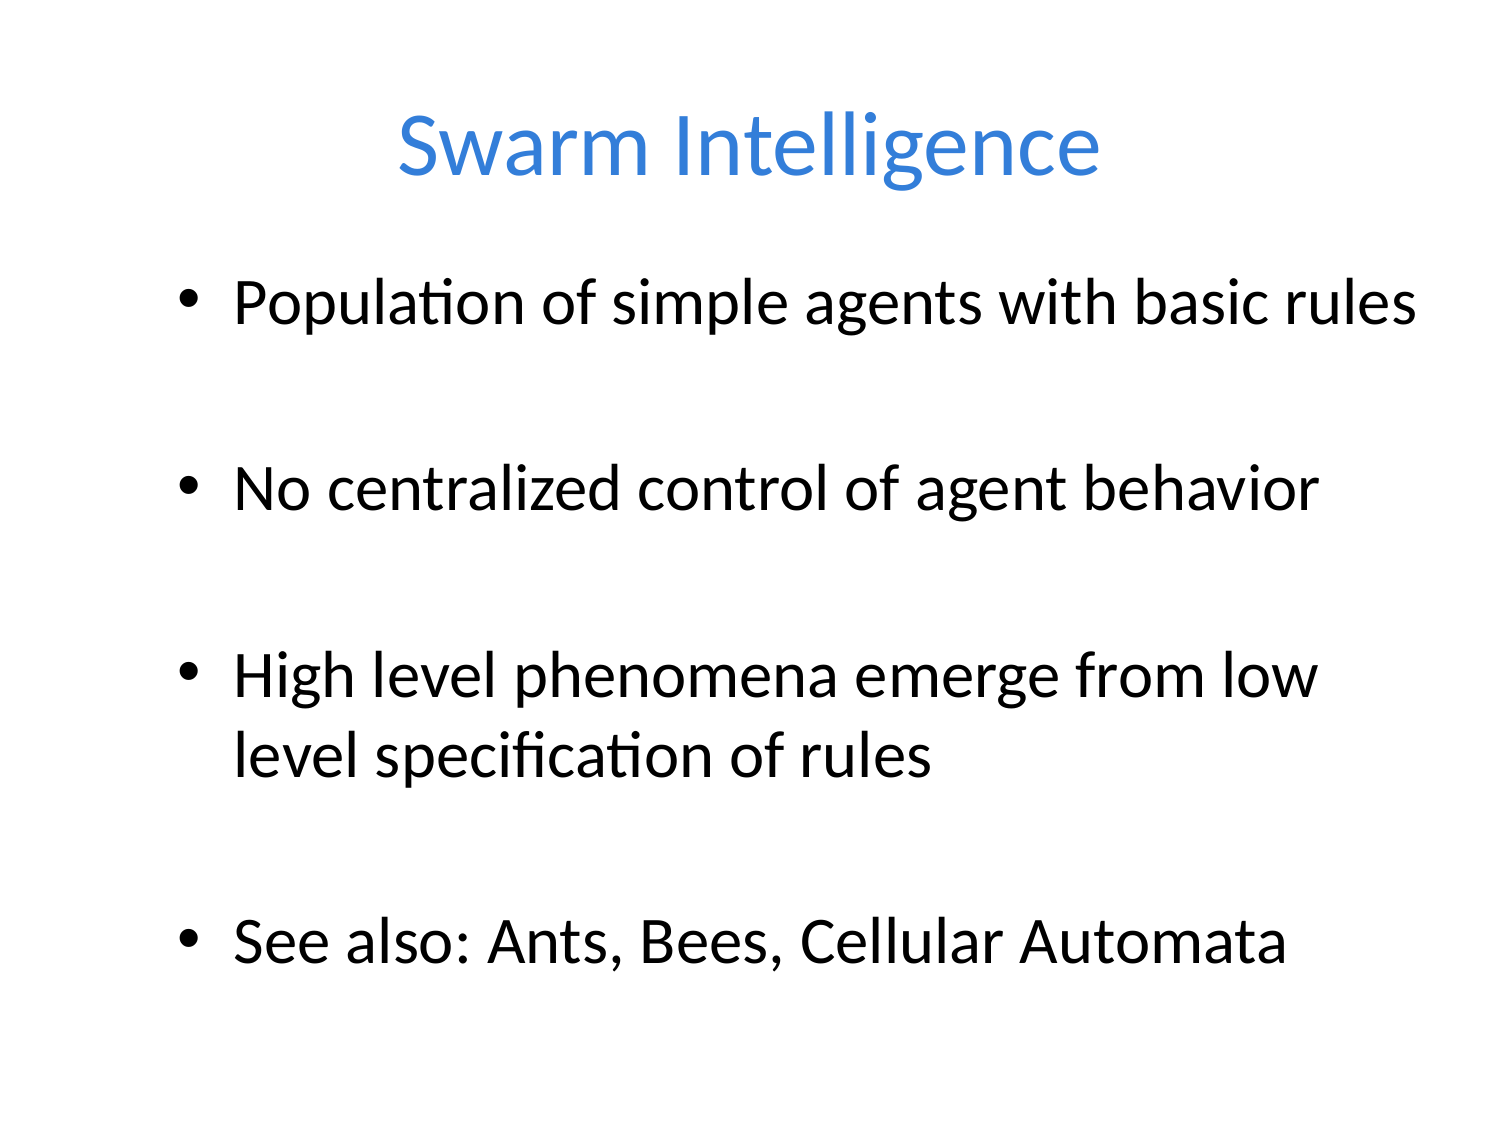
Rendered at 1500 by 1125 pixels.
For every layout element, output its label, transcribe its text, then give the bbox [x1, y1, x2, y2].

title Swarm Intelligence [75, 45, 1425, 233]
list Population of simple agents with basic rules No centralized control of agent behavior High level phenomena emerge from low level specification of rules See also: Ants, Bees, Cellular Automata [162, 249, 1475, 1038]
